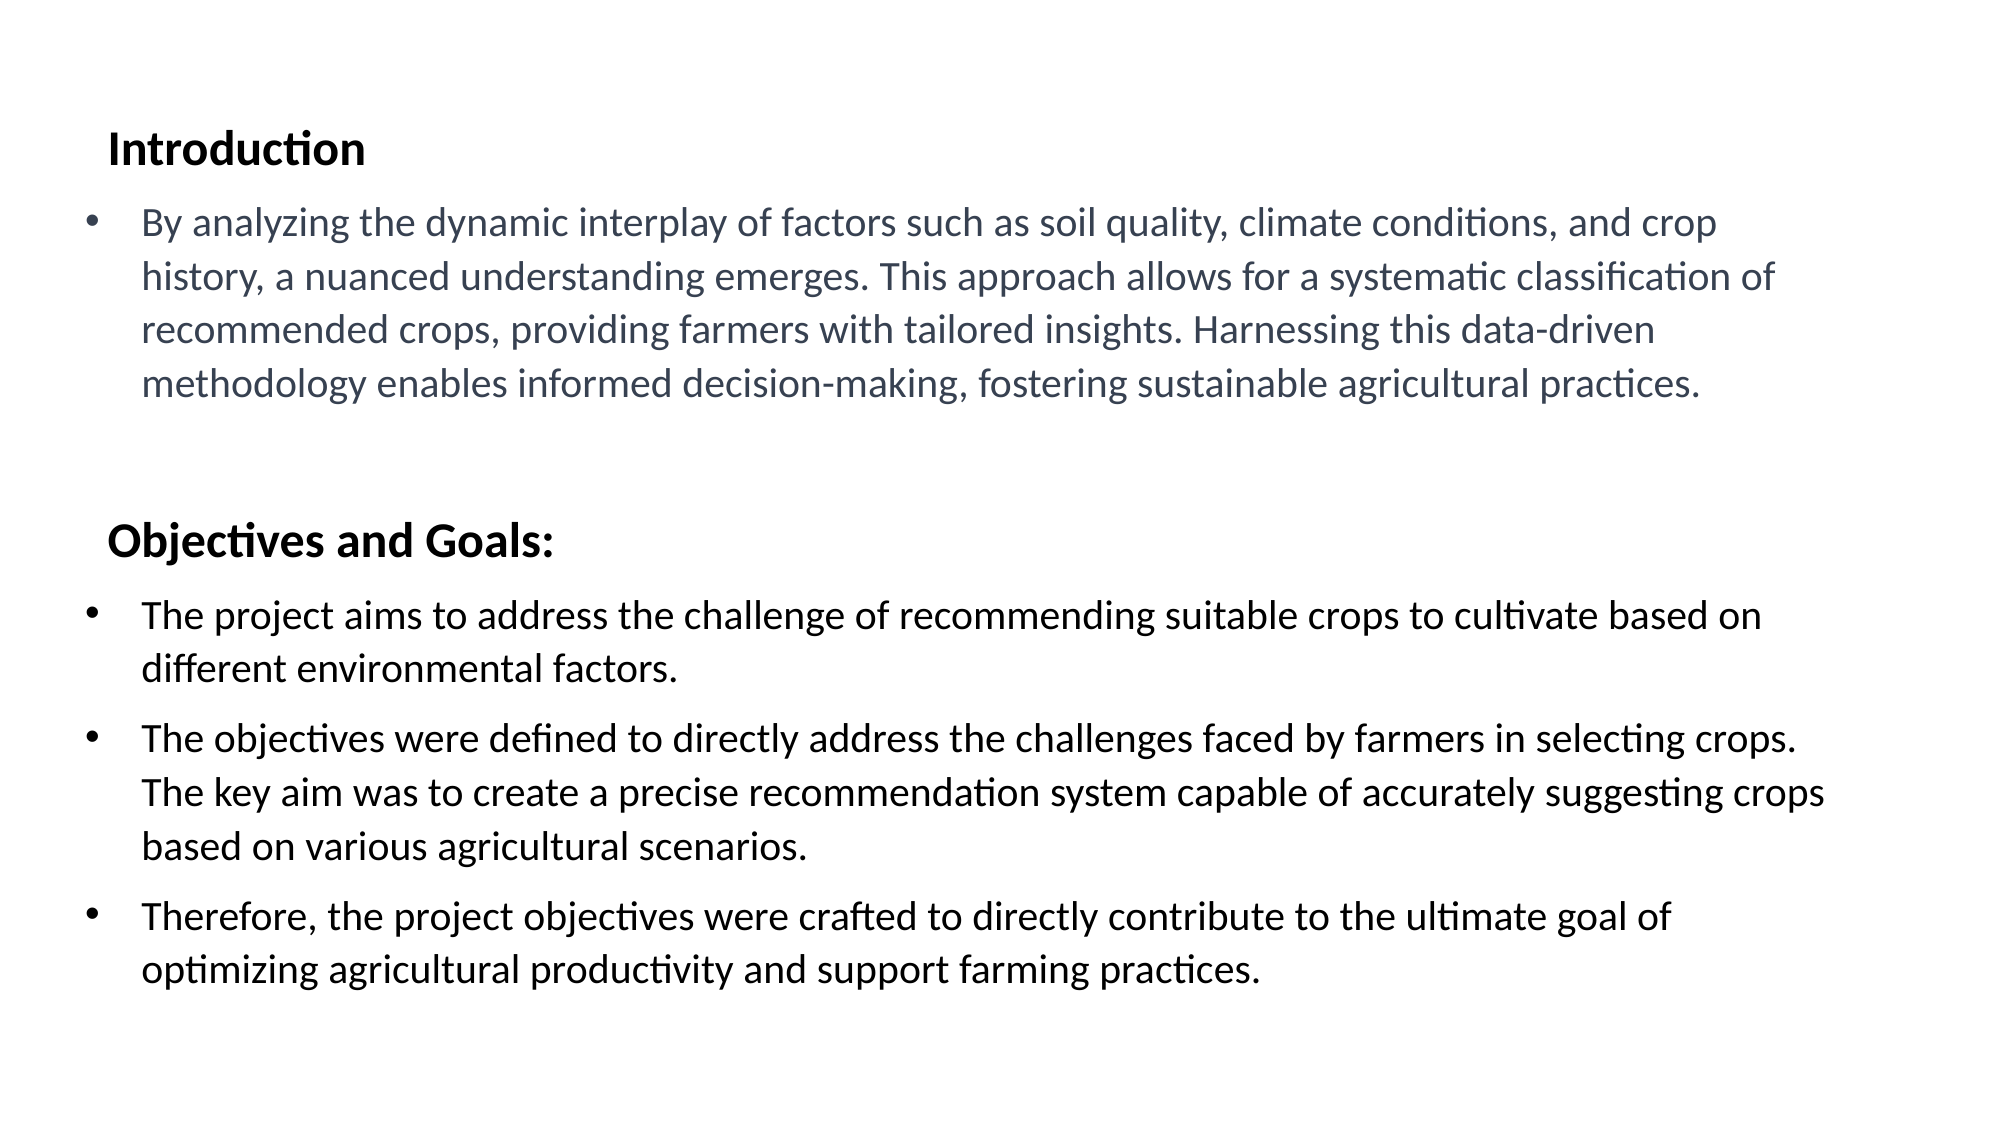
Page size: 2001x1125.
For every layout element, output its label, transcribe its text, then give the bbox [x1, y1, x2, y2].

text_box Introduction By analyzing the dynamic interplay of factors such as soil quality, climate conditions, and crop history, a nuanced understanding emerges. This approach allows for a systematic classification of recommended crops, providing farmers with tailored insights. Harnessing this data-driven methodology enables informed decision-making, fostering sustainable agricultural practices. Objectives and Goals: The project aims to address the challenge of recommending suitable crops to cultivate based on different environmental factors. The objectives were defined to directly address the challenges faced by farmers in selecting crops. The key aim was to create a precise recommendation system capable of accurately suggesting crops based on various agricultural scenarios. Therefore, the project objectives were crafted to directly contribute to the ultimate goal of optimizing agricultural productivity and support farming practices. [70, 26, 1846, 1061]
